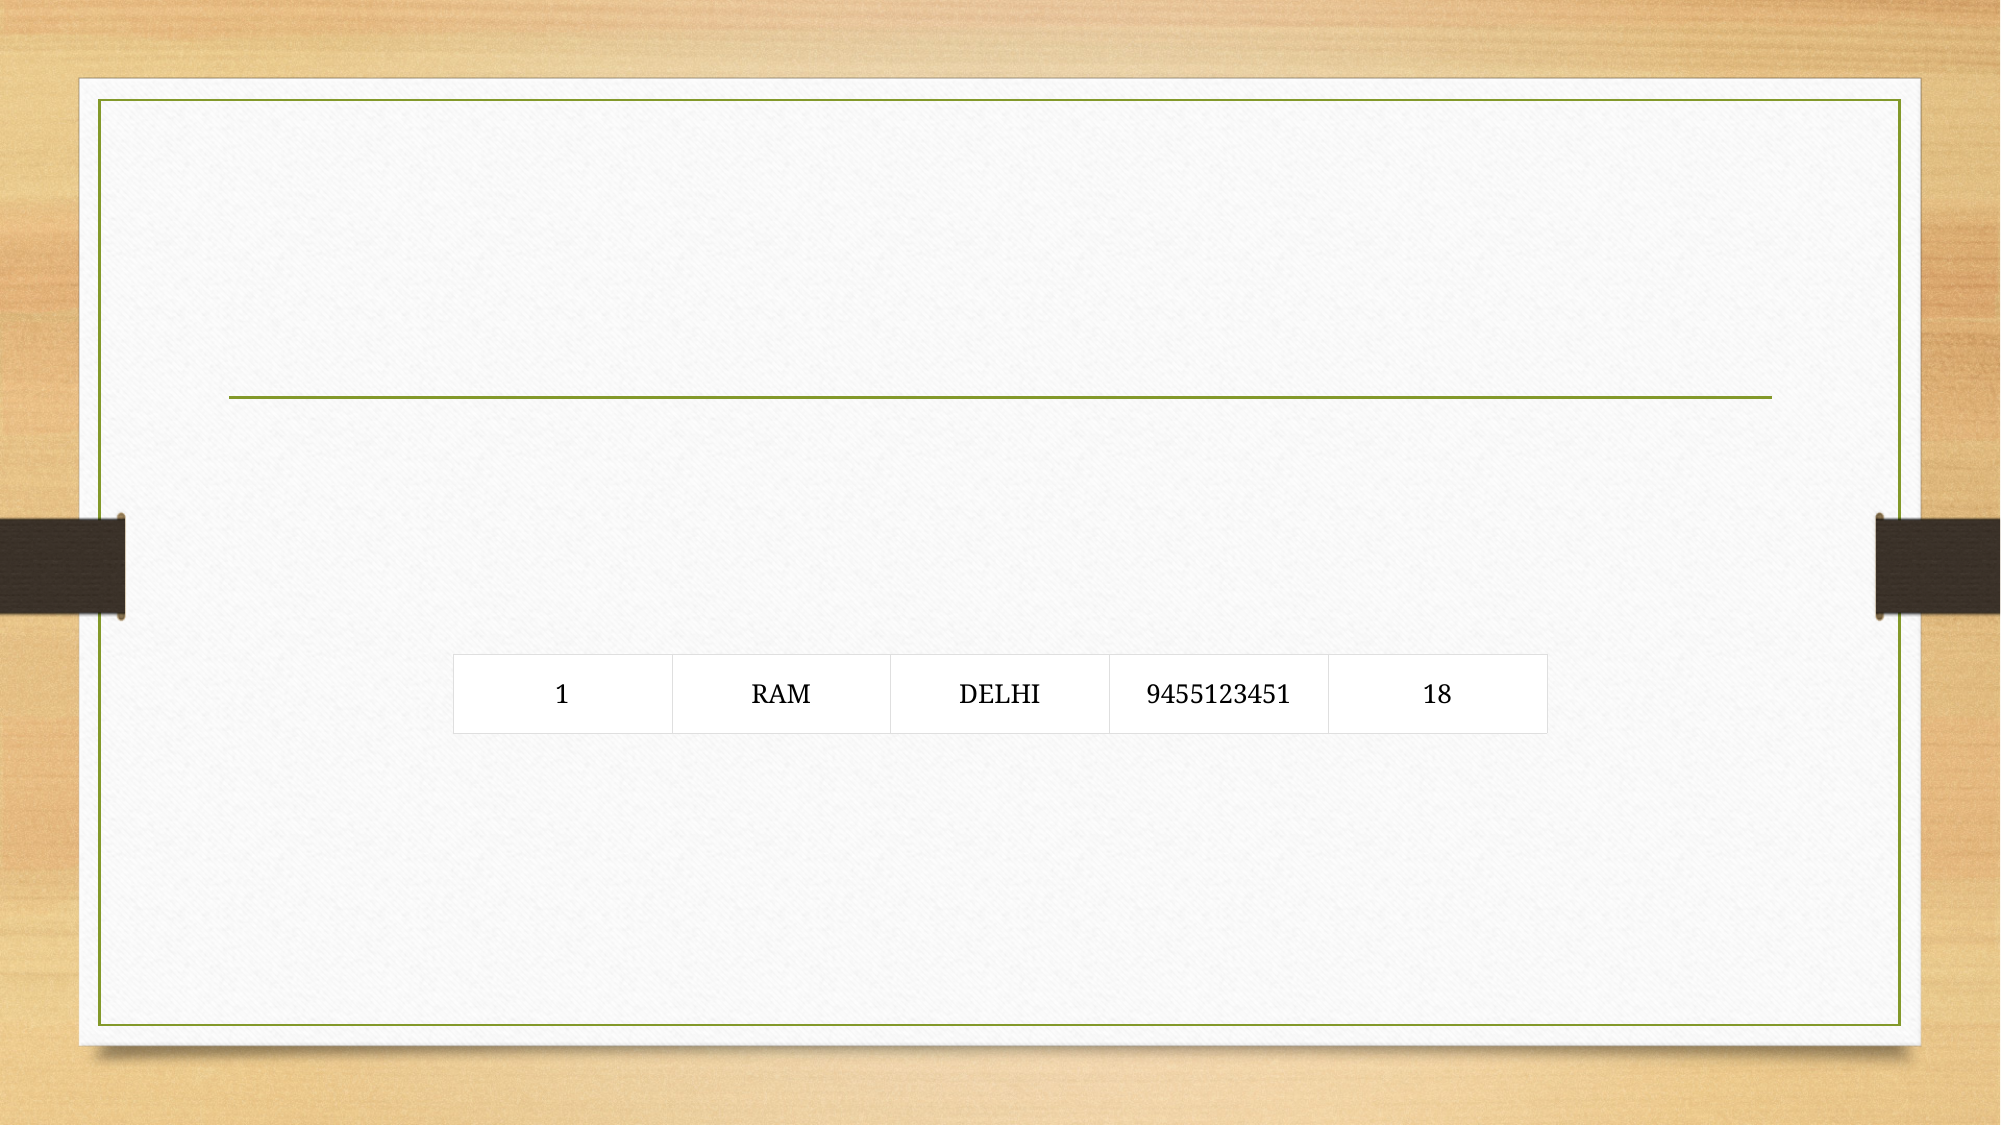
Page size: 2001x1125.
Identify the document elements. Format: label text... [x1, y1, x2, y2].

table_header 18 [1329, 655, 1547, 733]
table_header DELHI [891, 655, 1109, 733]
table_header 9455123451 [1110, 655, 1328, 733]
table_header 1 [454, 655, 672, 733]
table_header RAM [673, 655, 890, 733]
picture [0, 0, 2001, 1125]
